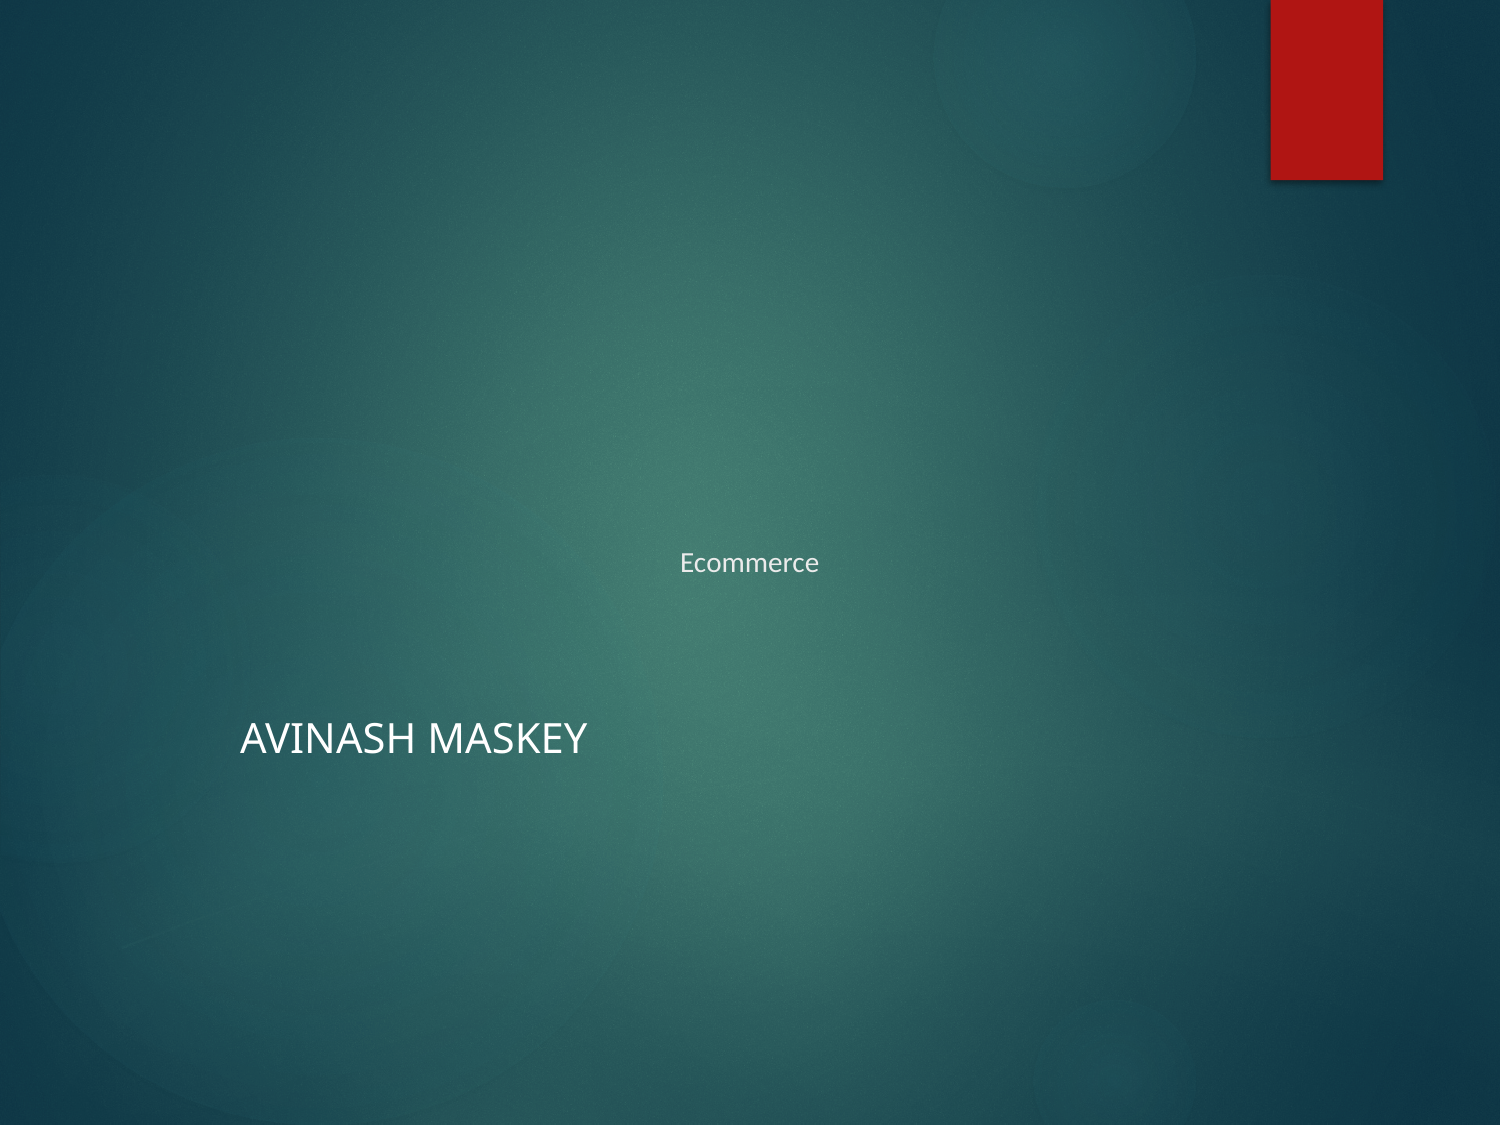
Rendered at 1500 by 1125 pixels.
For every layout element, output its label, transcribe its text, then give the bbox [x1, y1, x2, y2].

subtitle Avinash Maskey [225, 704, 1275, 870]
title Ecommerce [112, 326, 1388, 587]
